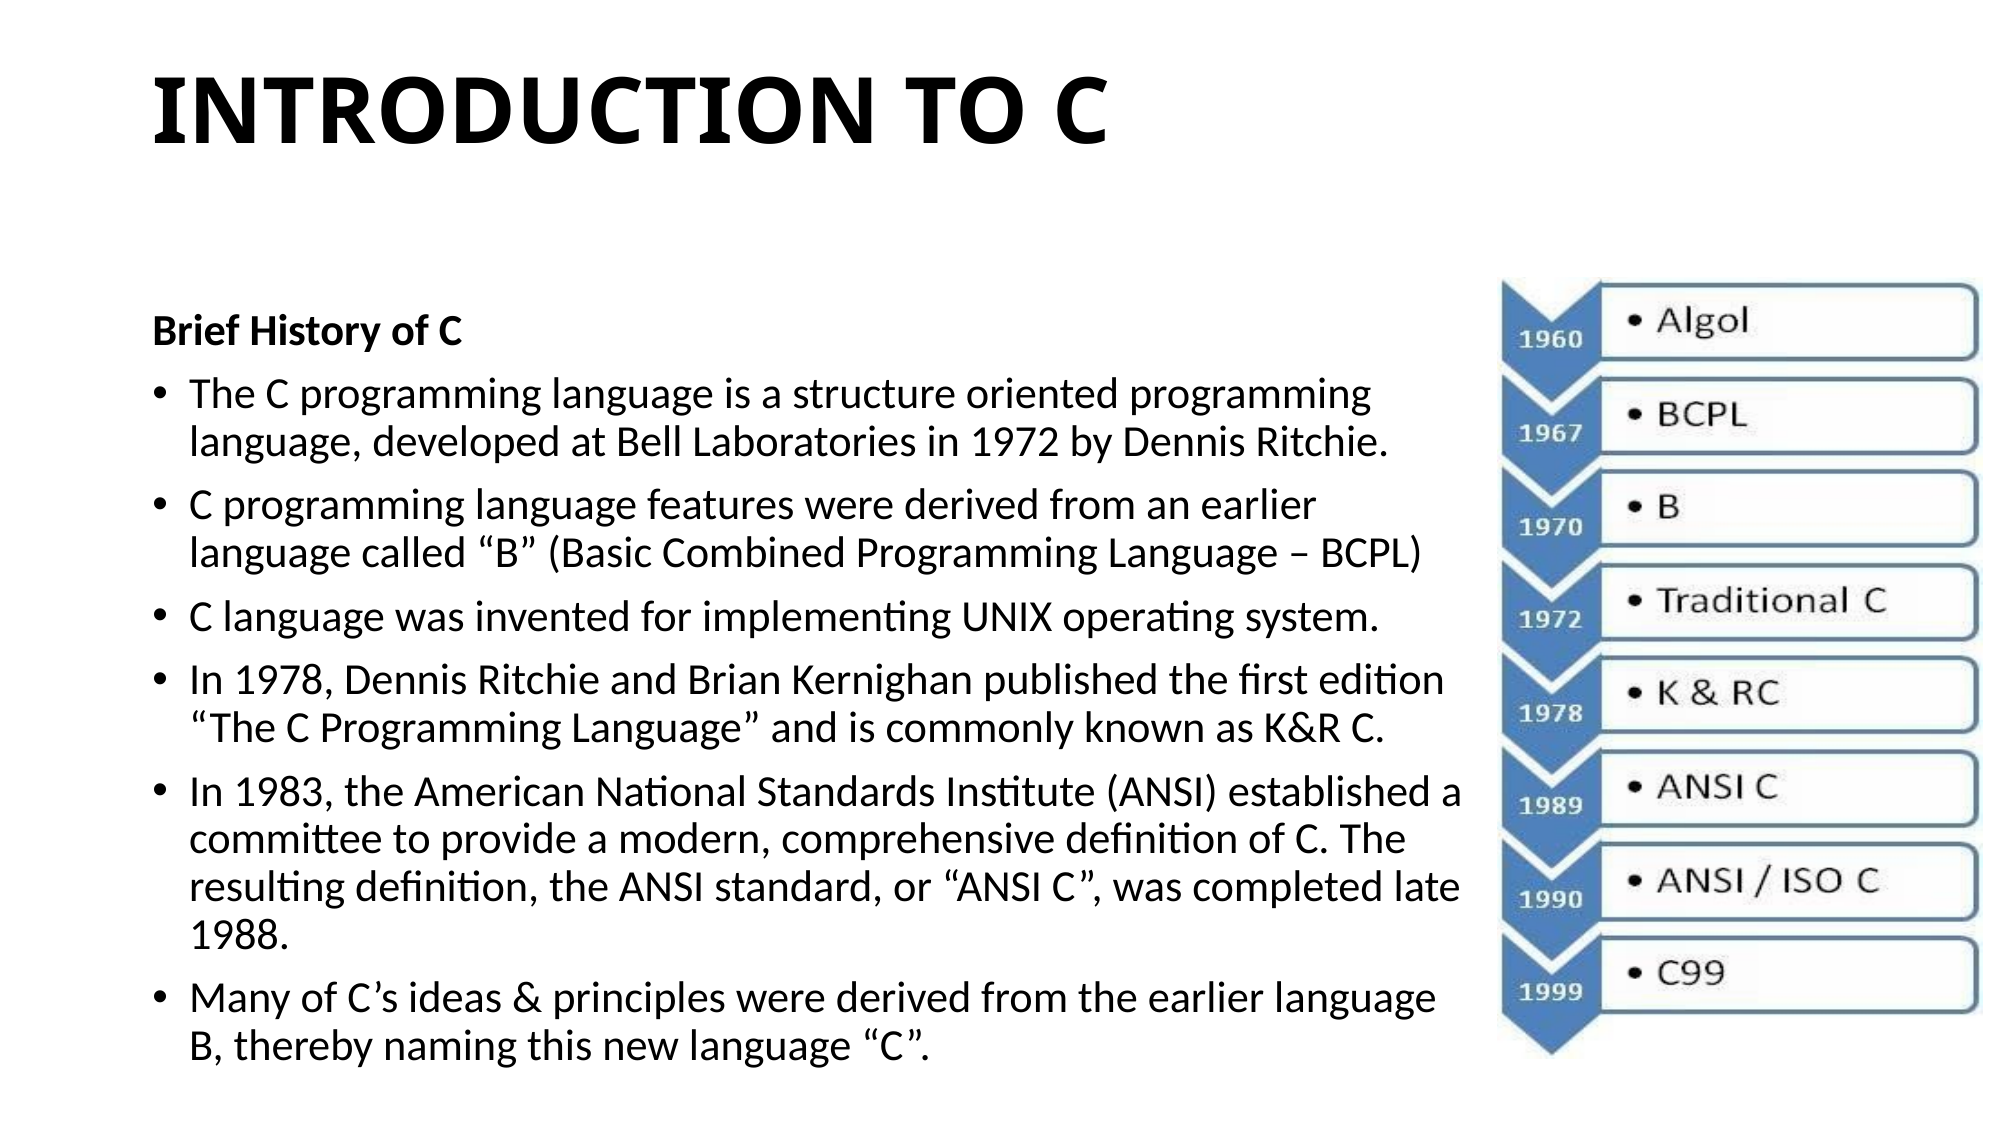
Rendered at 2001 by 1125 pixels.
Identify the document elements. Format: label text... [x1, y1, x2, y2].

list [1497, 277, 1983, 1059]
title INTRODUCTION TO C [137, 59, 1863, 278]
list Brief History of C The C programming language is a structure oriented programming language, developed at Bell Laboratories in 1972 by Dennis Ritchie. C programming language features were derived from an earlier language called “B” (Basic Combined Programming Language – BCPL) C language was invented for implementing UNIX operating system. In 1978, Dennis Ritchie and Brian Kernighan published the first edition “The C Programming Language” and is commonly known as K&R C. In 1983, the American National Standards Institute (ANSI) established a committee to provide a modern, comprehensive definition of C. The resulting definition, the ANSI standard, or “ANSI C”, was completed late 1988. Many of C’s ideas & principles were derived from the earlier language B, thereby naming this new language “C”. [137, 299, 1498, 1091]
